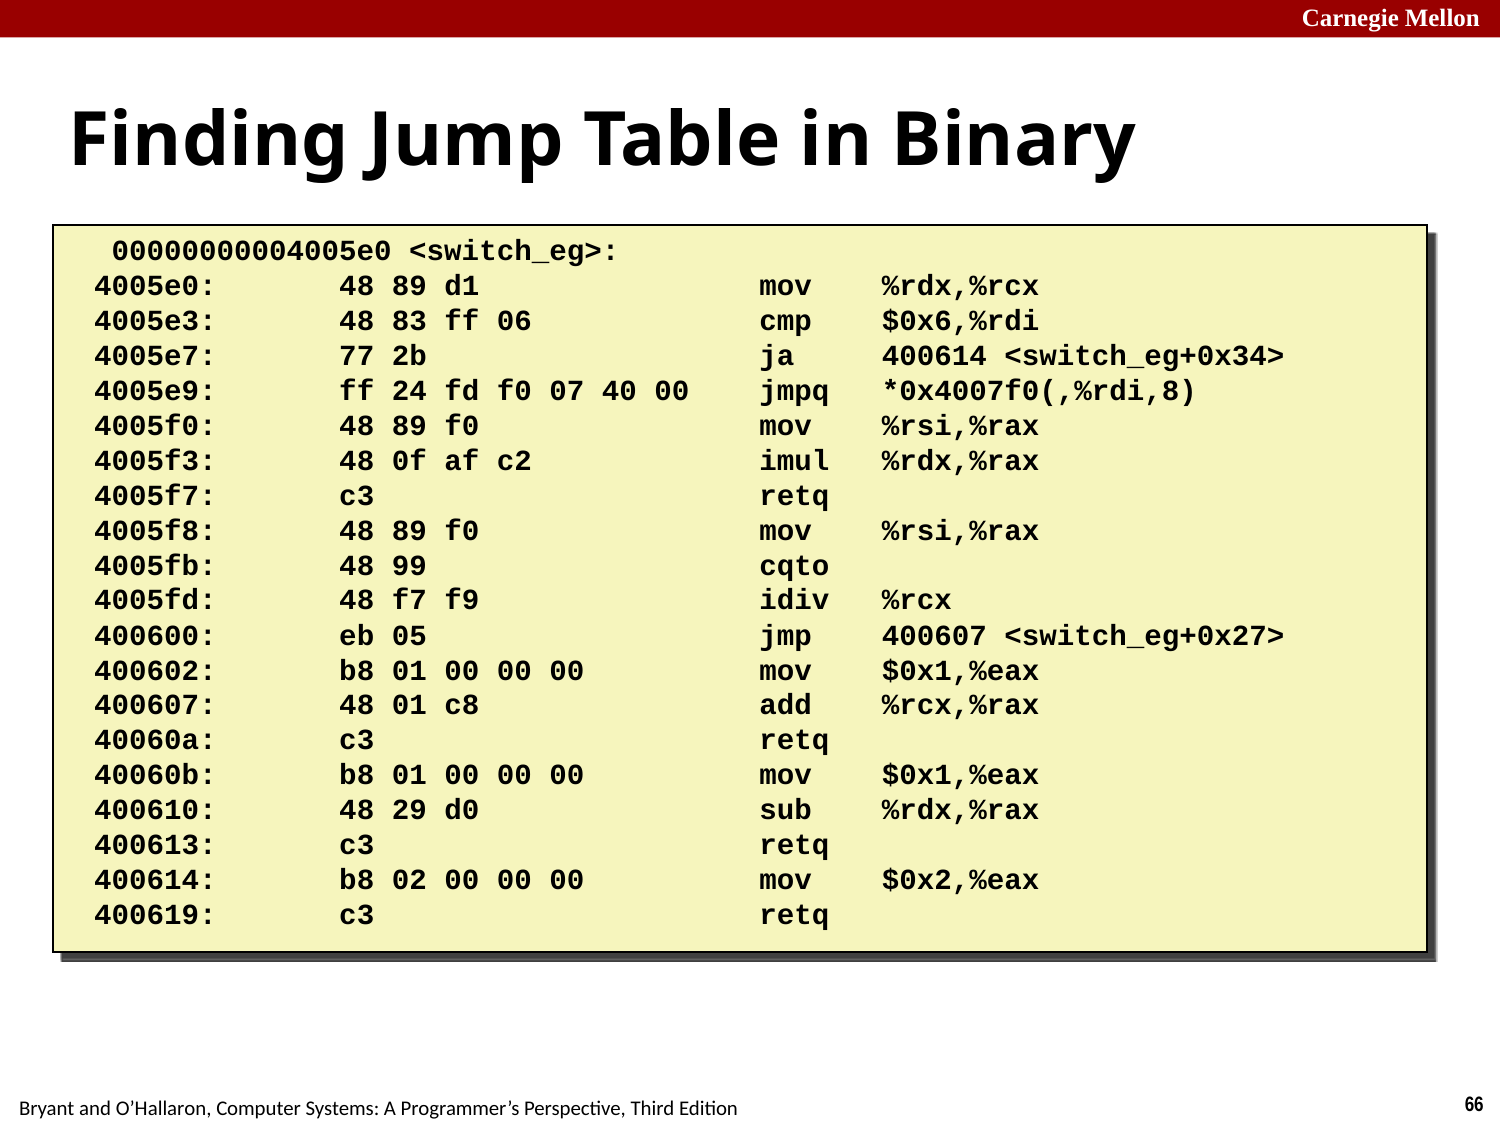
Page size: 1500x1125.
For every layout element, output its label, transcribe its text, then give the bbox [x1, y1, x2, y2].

text_box 00000000004005e0 <switch_eg>: 4005e0: 48 89 d1 mov %rdx,%rcx 4005e3: 48 83 ff 06 cmp $0x6,%rdi 4005e7: 77 2b ja 400614 <switch_eg+0x34> 4005e9: ff 24 fd f0 07 40 00 jmpq *0x4007f0(,%rdi,8) 4005f0: 48 89 f0 mov %rsi,%rax 4005f3: 48 0f af c2 imul %rdx,%rax 4005f7: c3 retq 4005f8: 48 89 f0 mov %rsi,%rax 4005fb: 48 99 cqto 4005fd: 48 f7 f9 idiv %rcx 400600: eb 05 jmp 400607 <switch_eg+0x27> 400602: b8 01 00 00 00 mov $0x1,%eax 400607: 48 01 c8 add %rcx,%rax 40060a: c3 retq 40060b: b8 01 00 00 00 mov $0x1,%eax 400610: 48 29 d0 sub %rdx,%rax 400613: c3 retq 400614: b8 02 00 00 00 mov $0x2,%eax 400619: c3 retq [52, 224, 1428, 952]
title Finding Jump Table in Binary [62, 41, 1438, 230]
